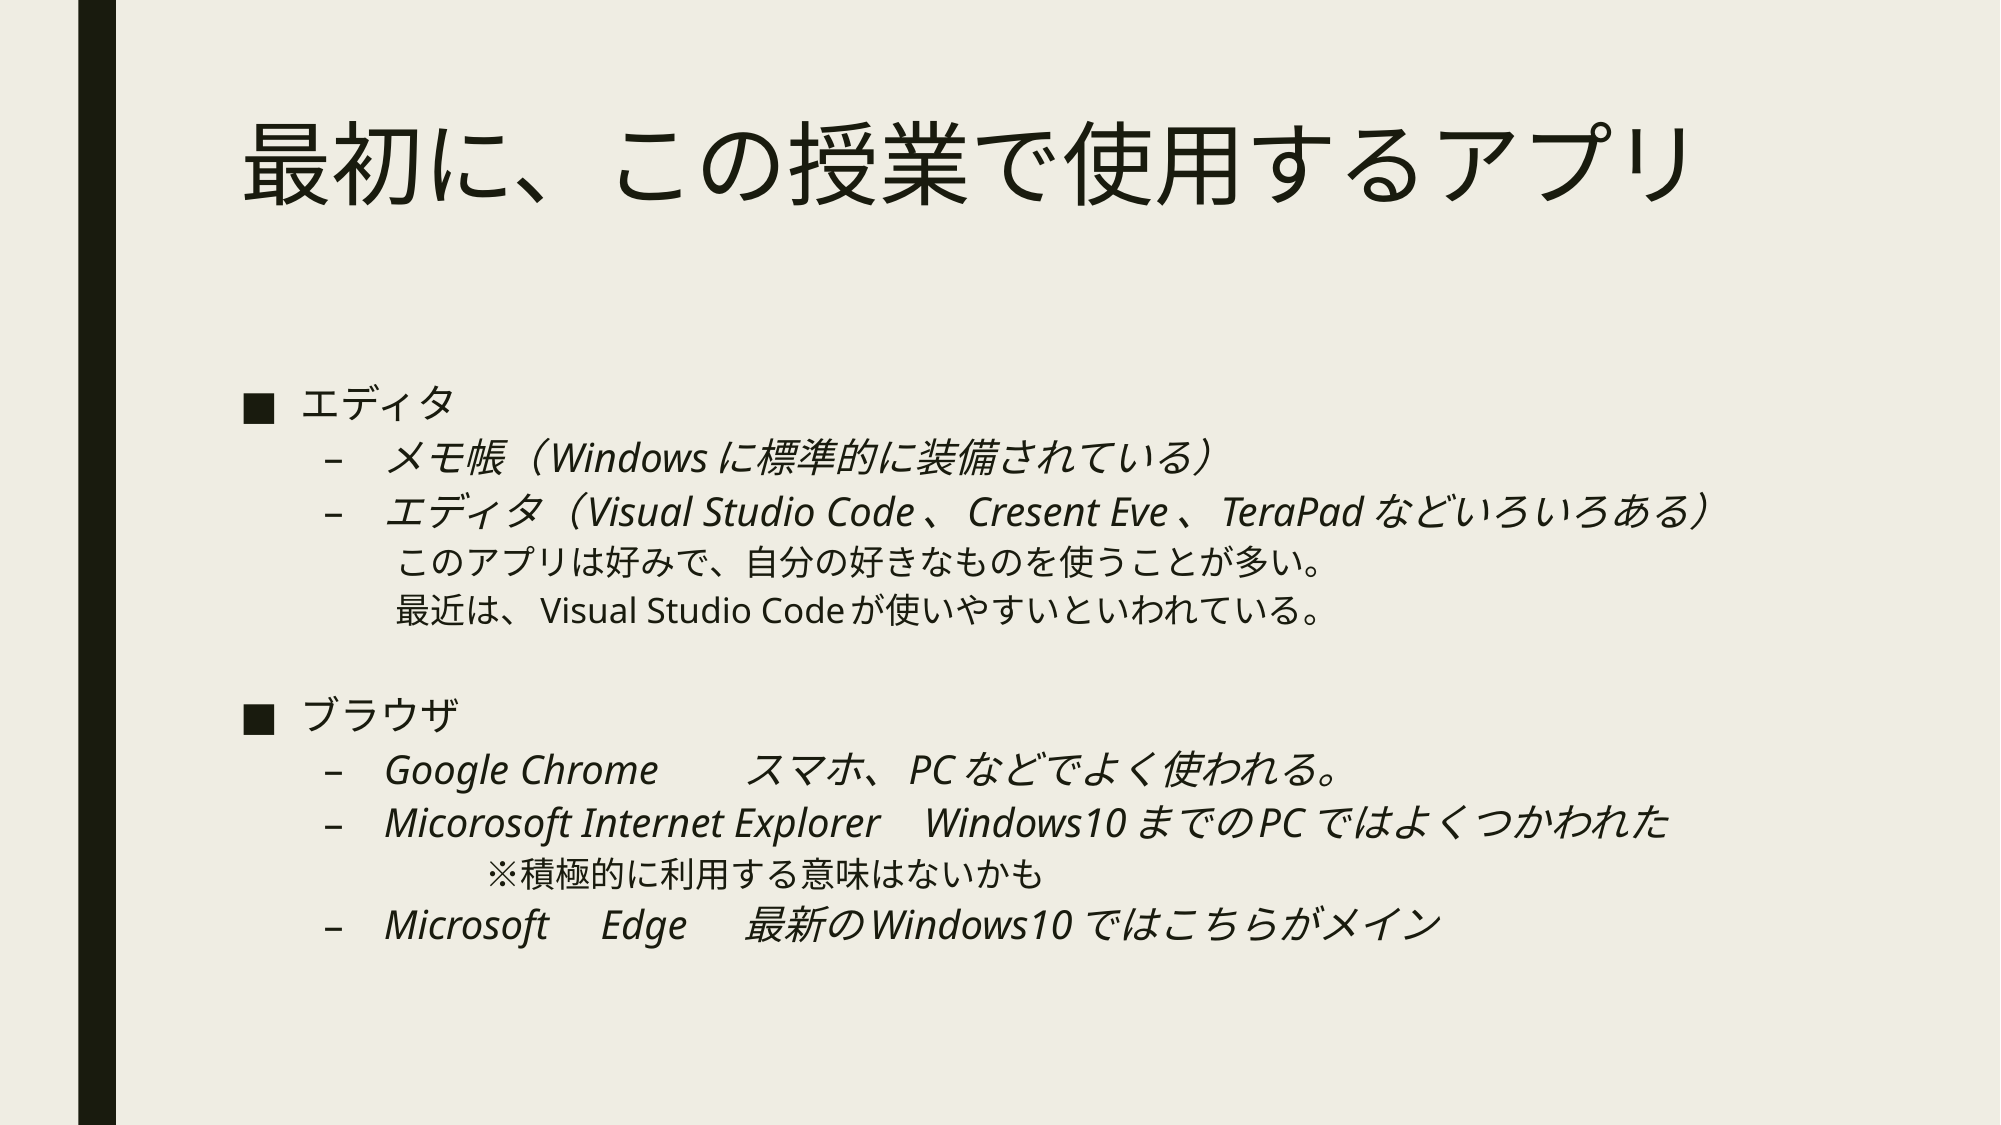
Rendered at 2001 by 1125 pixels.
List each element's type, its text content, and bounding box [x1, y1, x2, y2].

title 最初に、この授業で使用するアプリ [225, 112, 1800, 357]
list エディタ メモ帳（Windowsに標準的に装備されている） エディタ（Visual Studio Code、Cresent Eve、TeraPadなどいろいろある） このアプリは好みで、自分の好きなものを使うことが多い。 最近は、Visual Studio Codeが使いやすいといわれている。 ブラウザ Google Chrome スマホ、PCなどでよく使われる。 Micorosoft Internet Explorer Windows10までのPCではよくつかわれた ※積極的に利用する意味はないかも Microsoft Edge 最新のWindows10ではこちらがメイン [225, 375, 1800, 963]
